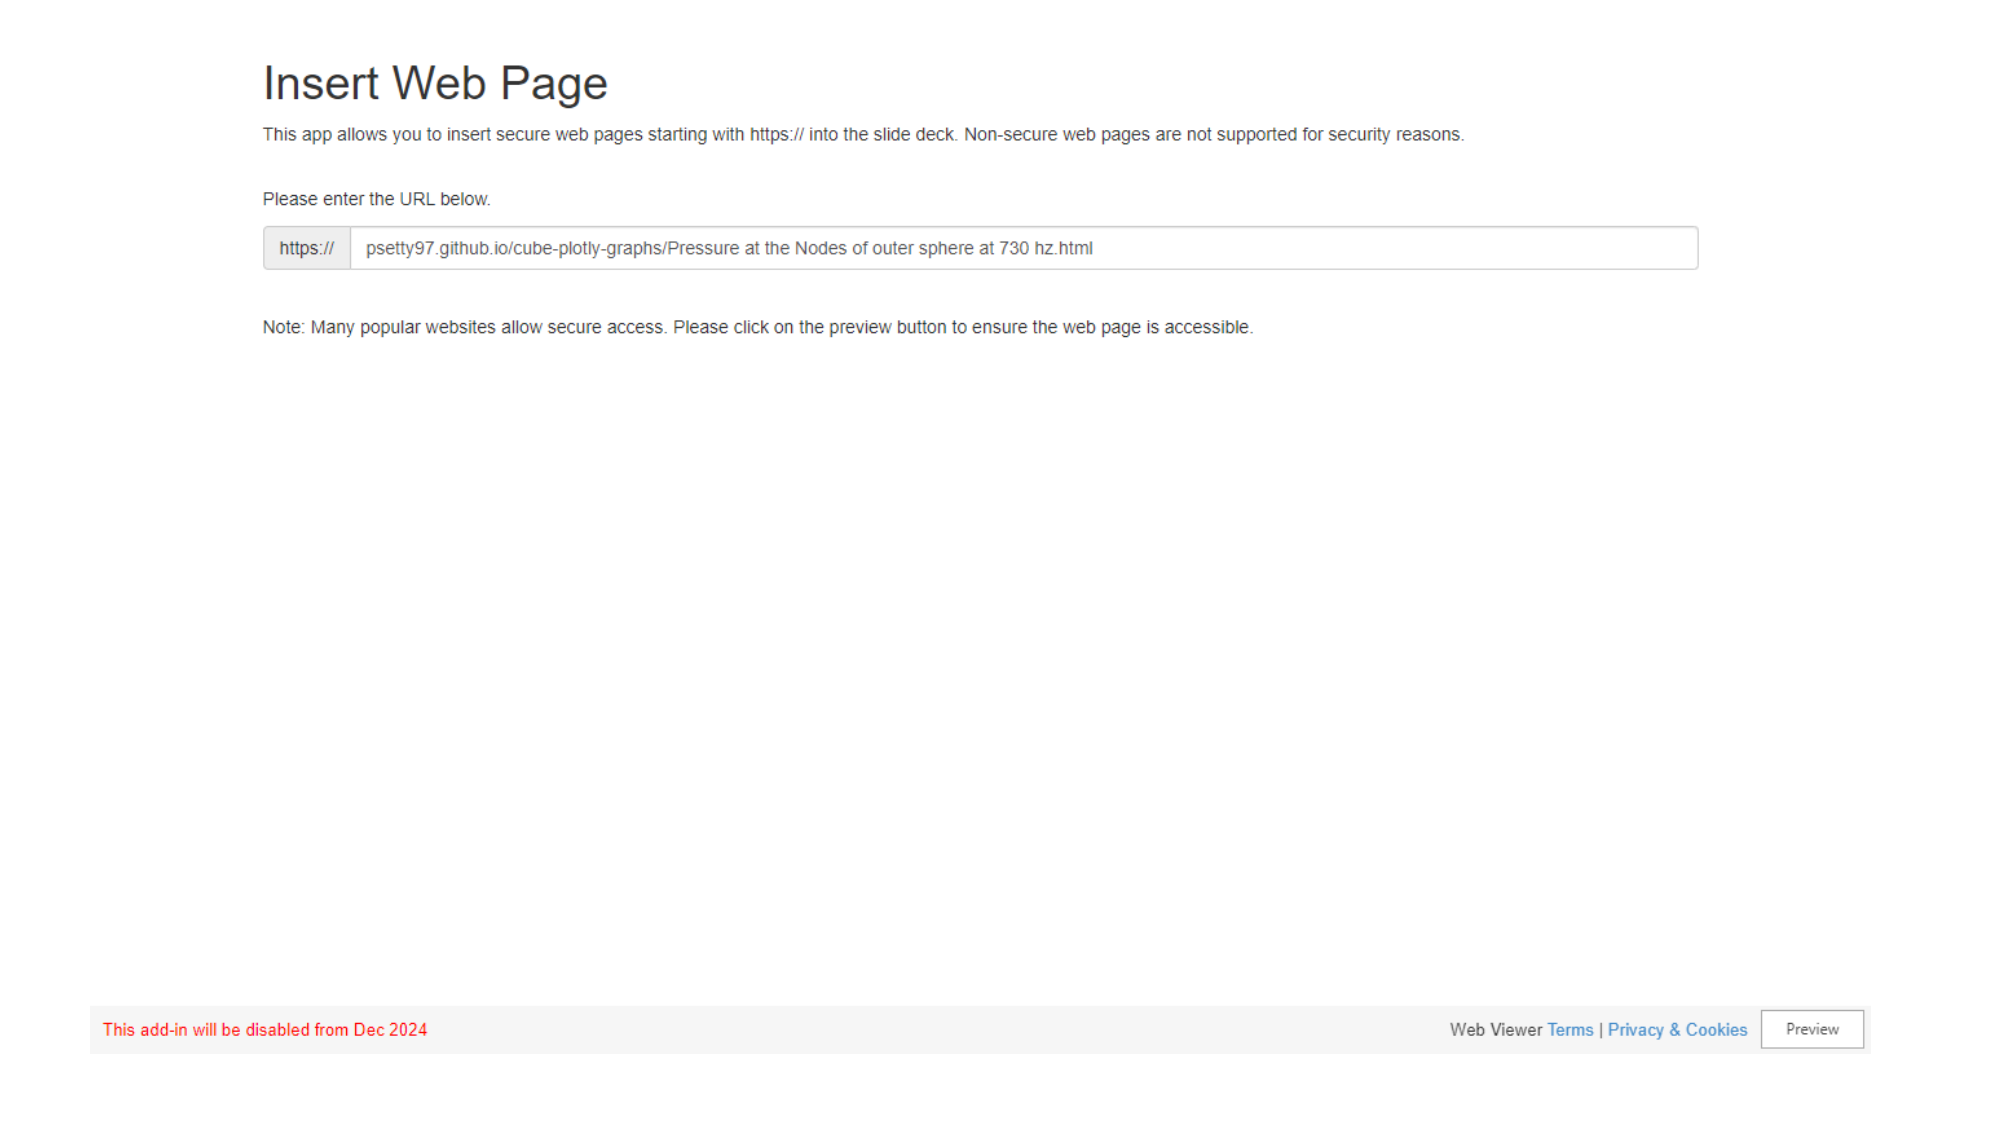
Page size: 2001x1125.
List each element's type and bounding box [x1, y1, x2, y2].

picture [90, 32, 1871, 1054]
